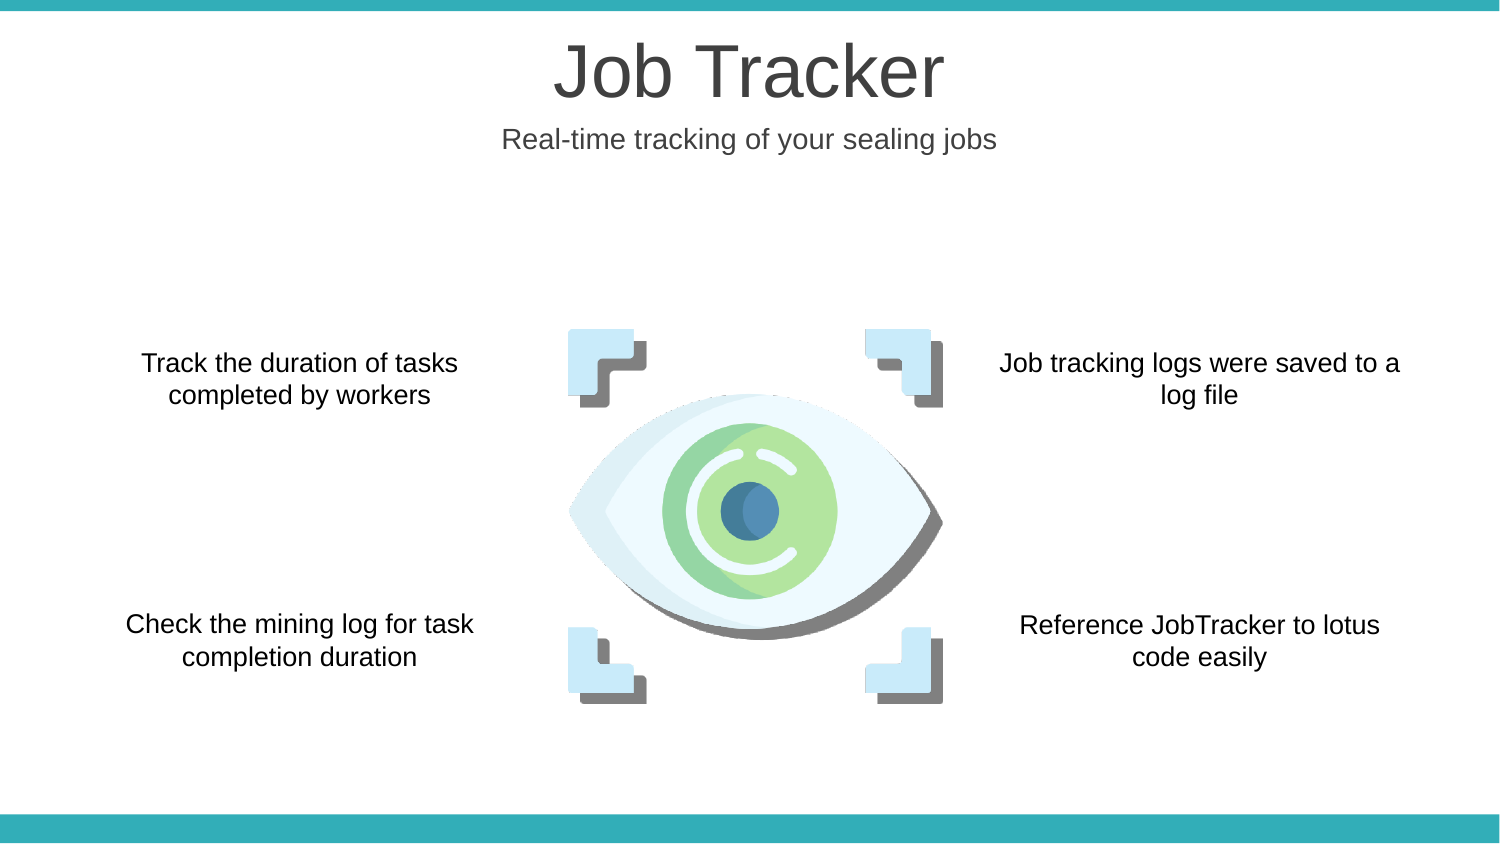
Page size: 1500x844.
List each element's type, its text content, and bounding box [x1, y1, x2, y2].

text_box Real-time tracking of your sealing jobs [0, 114, 1500, 162]
text_box Check the mining log for task completion duration [74, 598, 525, 674]
text_box Job Tracker [0, 20, 1500, 114]
text_box Reference JobTracker to lotus code easily [974, 600, 1425, 675]
text_box Job tracking logs were saved to a log file [974, 337, 1425, 413]
picture [568, 329, 932, 693]
text_box Track the duration of tasks completed by workers [74, 337, 525, 443]
